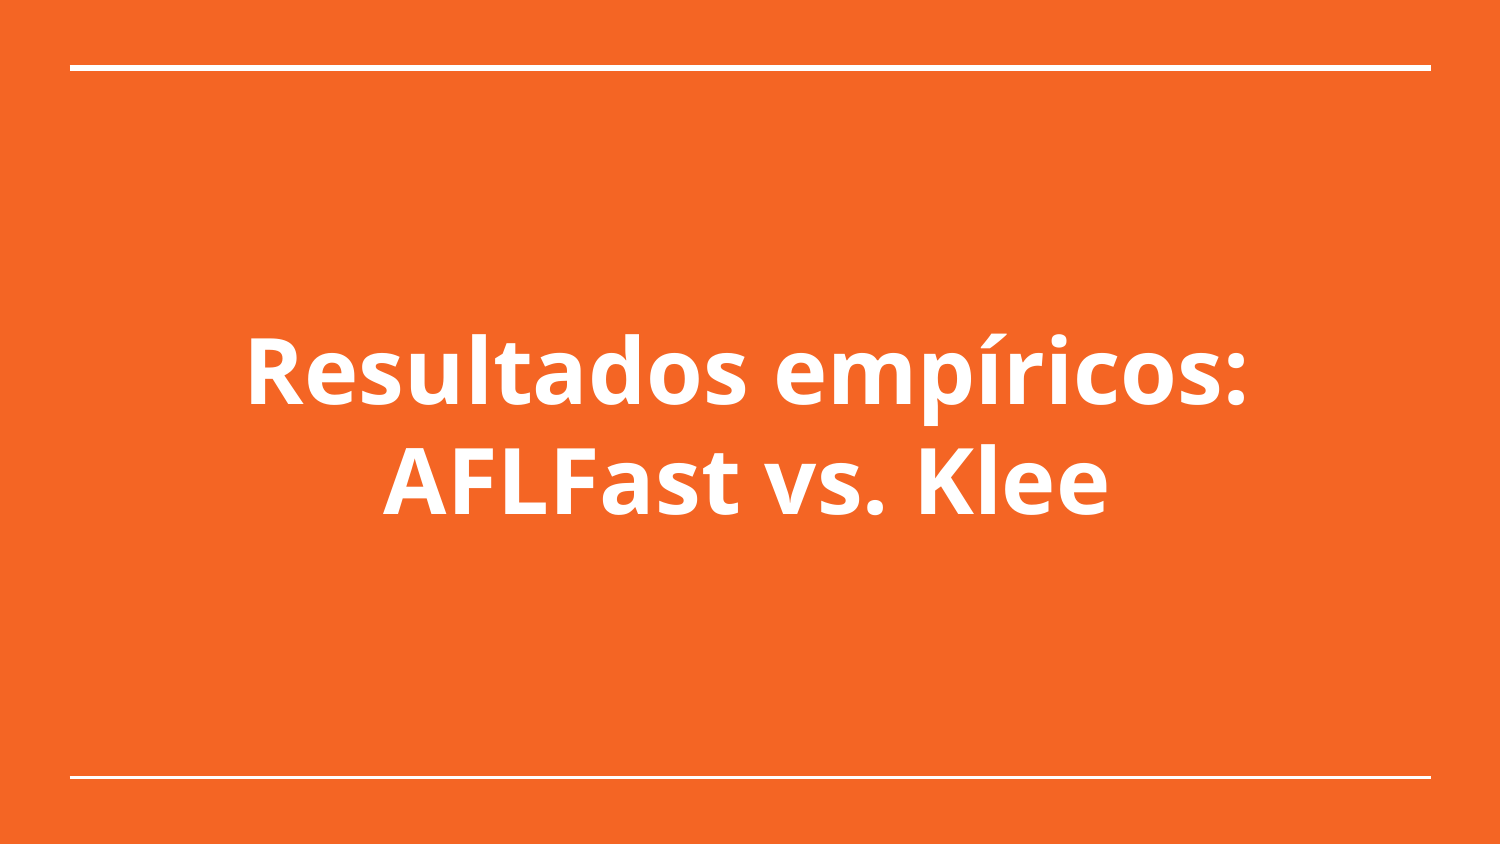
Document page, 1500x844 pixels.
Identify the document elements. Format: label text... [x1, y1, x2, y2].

title Resultados empíricos: AFLFast vs. Klee [66, 296, 1428, 550]
